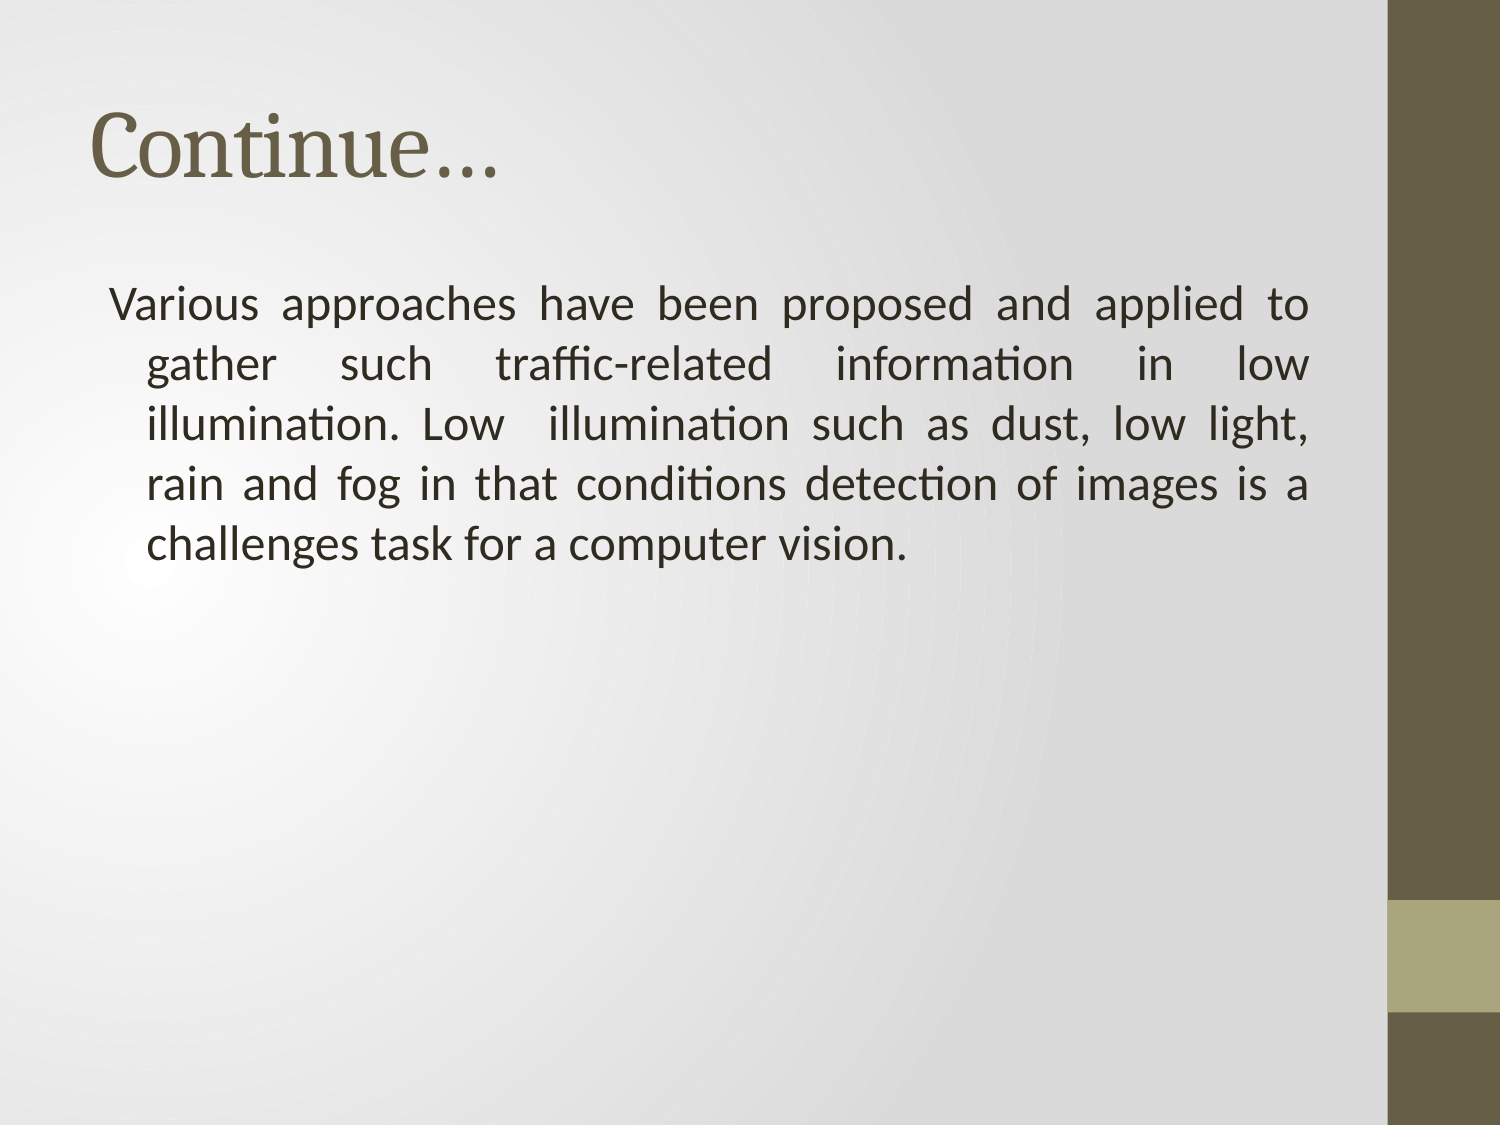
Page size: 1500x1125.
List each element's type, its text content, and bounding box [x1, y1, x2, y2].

list Various approaches have been proposed and applied to gather such traffic-related information in low illumination. Low illumination such as dust, low light, rain and fog in that conditions detection of images is a challenges task for a computer vision. [75, 262, 1325, 1050]
title Continue… [75, 45, 1325, 233]
